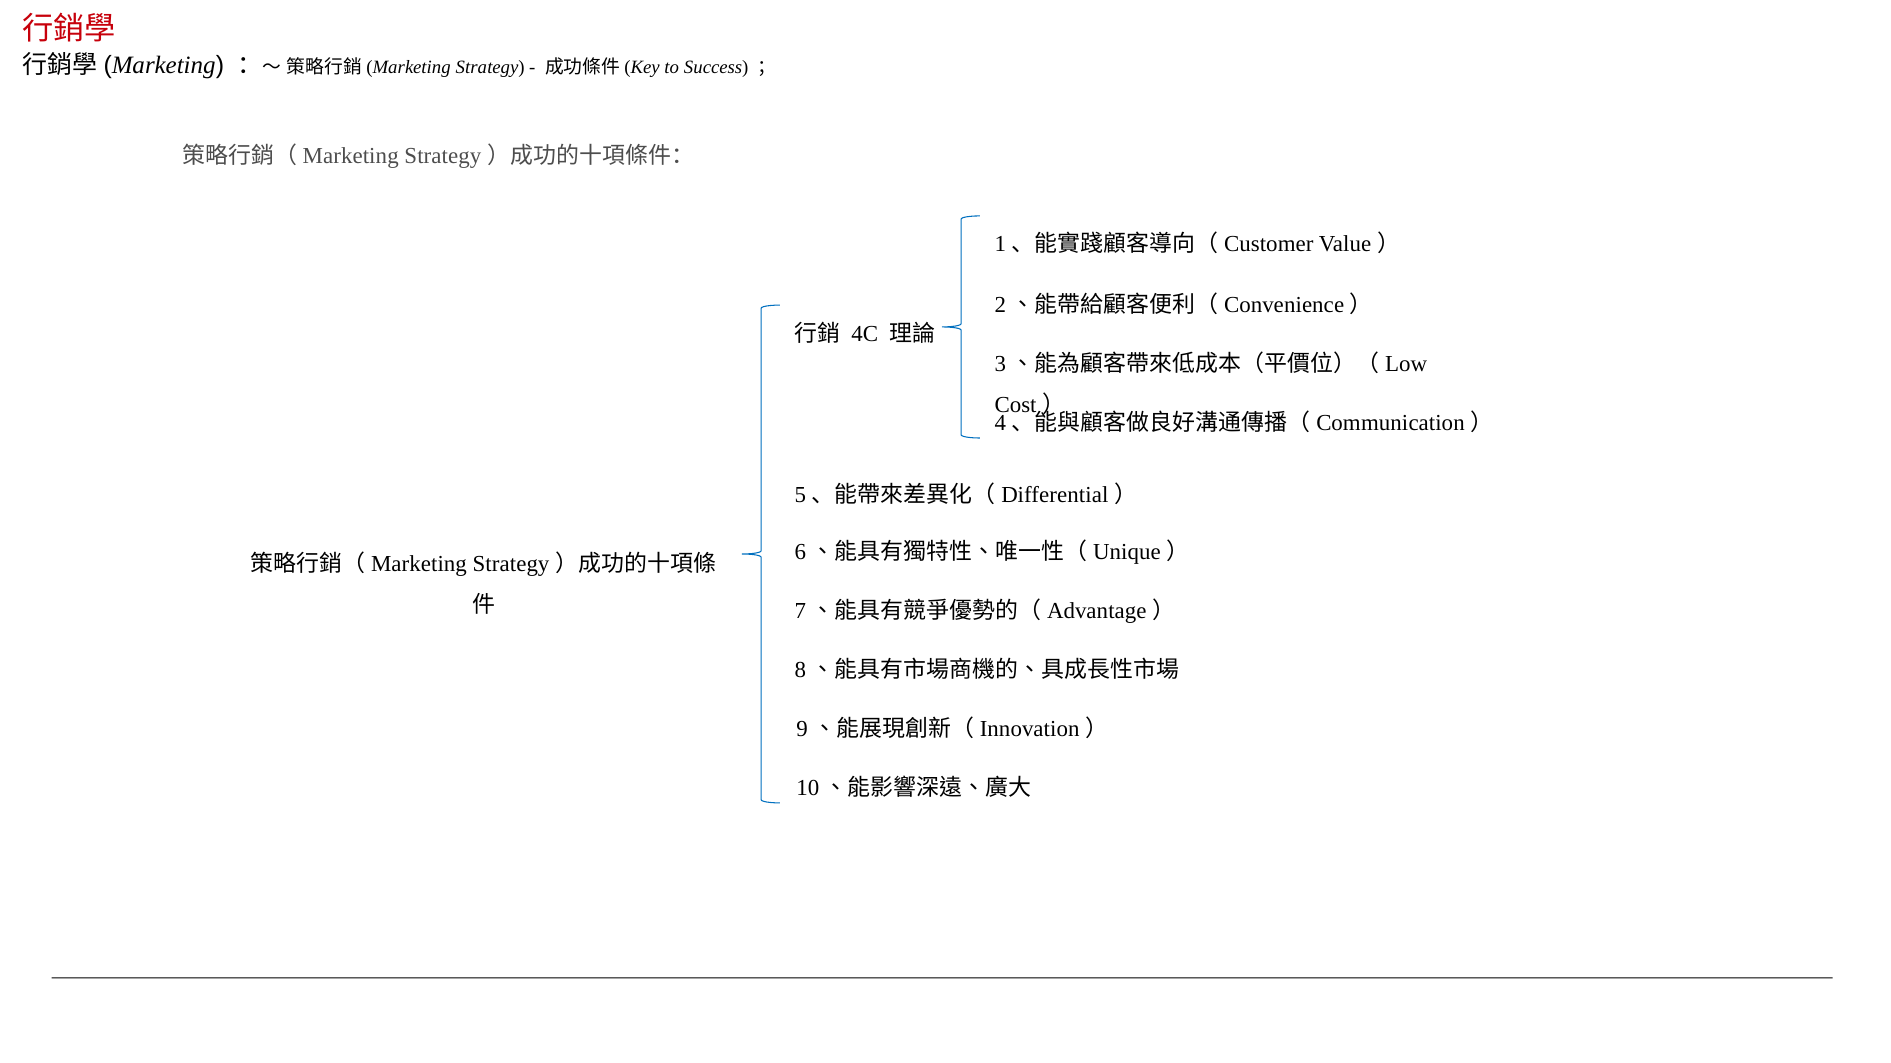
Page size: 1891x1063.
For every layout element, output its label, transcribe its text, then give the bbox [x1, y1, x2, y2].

text_box 10、能影響深遠、廣大 [781, 751, 1221, 808]
text_box 2、能帶給顧客便利（Convenience） [979, 268, 1514, 325]
text_box 3、能為顧客帶來低成本（平價位）（Low Cost） [979, 327, 1514, 386]
text_box 行銷 4C 理論 [779, 297, 960, 353]
text_box 7、能具有競爭優勢的（Advantage） [779, 574, 1219, 630]
text_box 8、能具有市場商機的、具成長性市場 [779, 633, 1219, 690]
text_box 9、能展現創新（Innovation） [781, 692, 1221, 749]
text_box [941, 215, 980, 439]
text_box 4、能與顧客做良好溝通傳播（Communication） [979, 386, 1514, 443]
text_box 行銷學(Marketing) ：～ 策略行銷(Marketing Strategy) - 成功條件(Key to Success) ； [7, 39, 1572, 87]
text_box 5、能帶來差異化（Differential） [779, 458, 1219, 514]
text_box [743, 304, 780, 804]
text_box 1、能實踐顧客導向（Customer Value） [979, 207, 1514, 264]
text_box 行銷學 [7, 9, 1406, 39]
text_box 6、能具有獨特性、唯一性（Unique） [779, 515, 1219, 572]
text_box 策略行銷（Marketing Strategy）成功的十項條件： [167, 119, 1543, 176]
text_box 策略行銷（Marketing Strategy）成功的十項條件 [224, 527, 743, 625]
